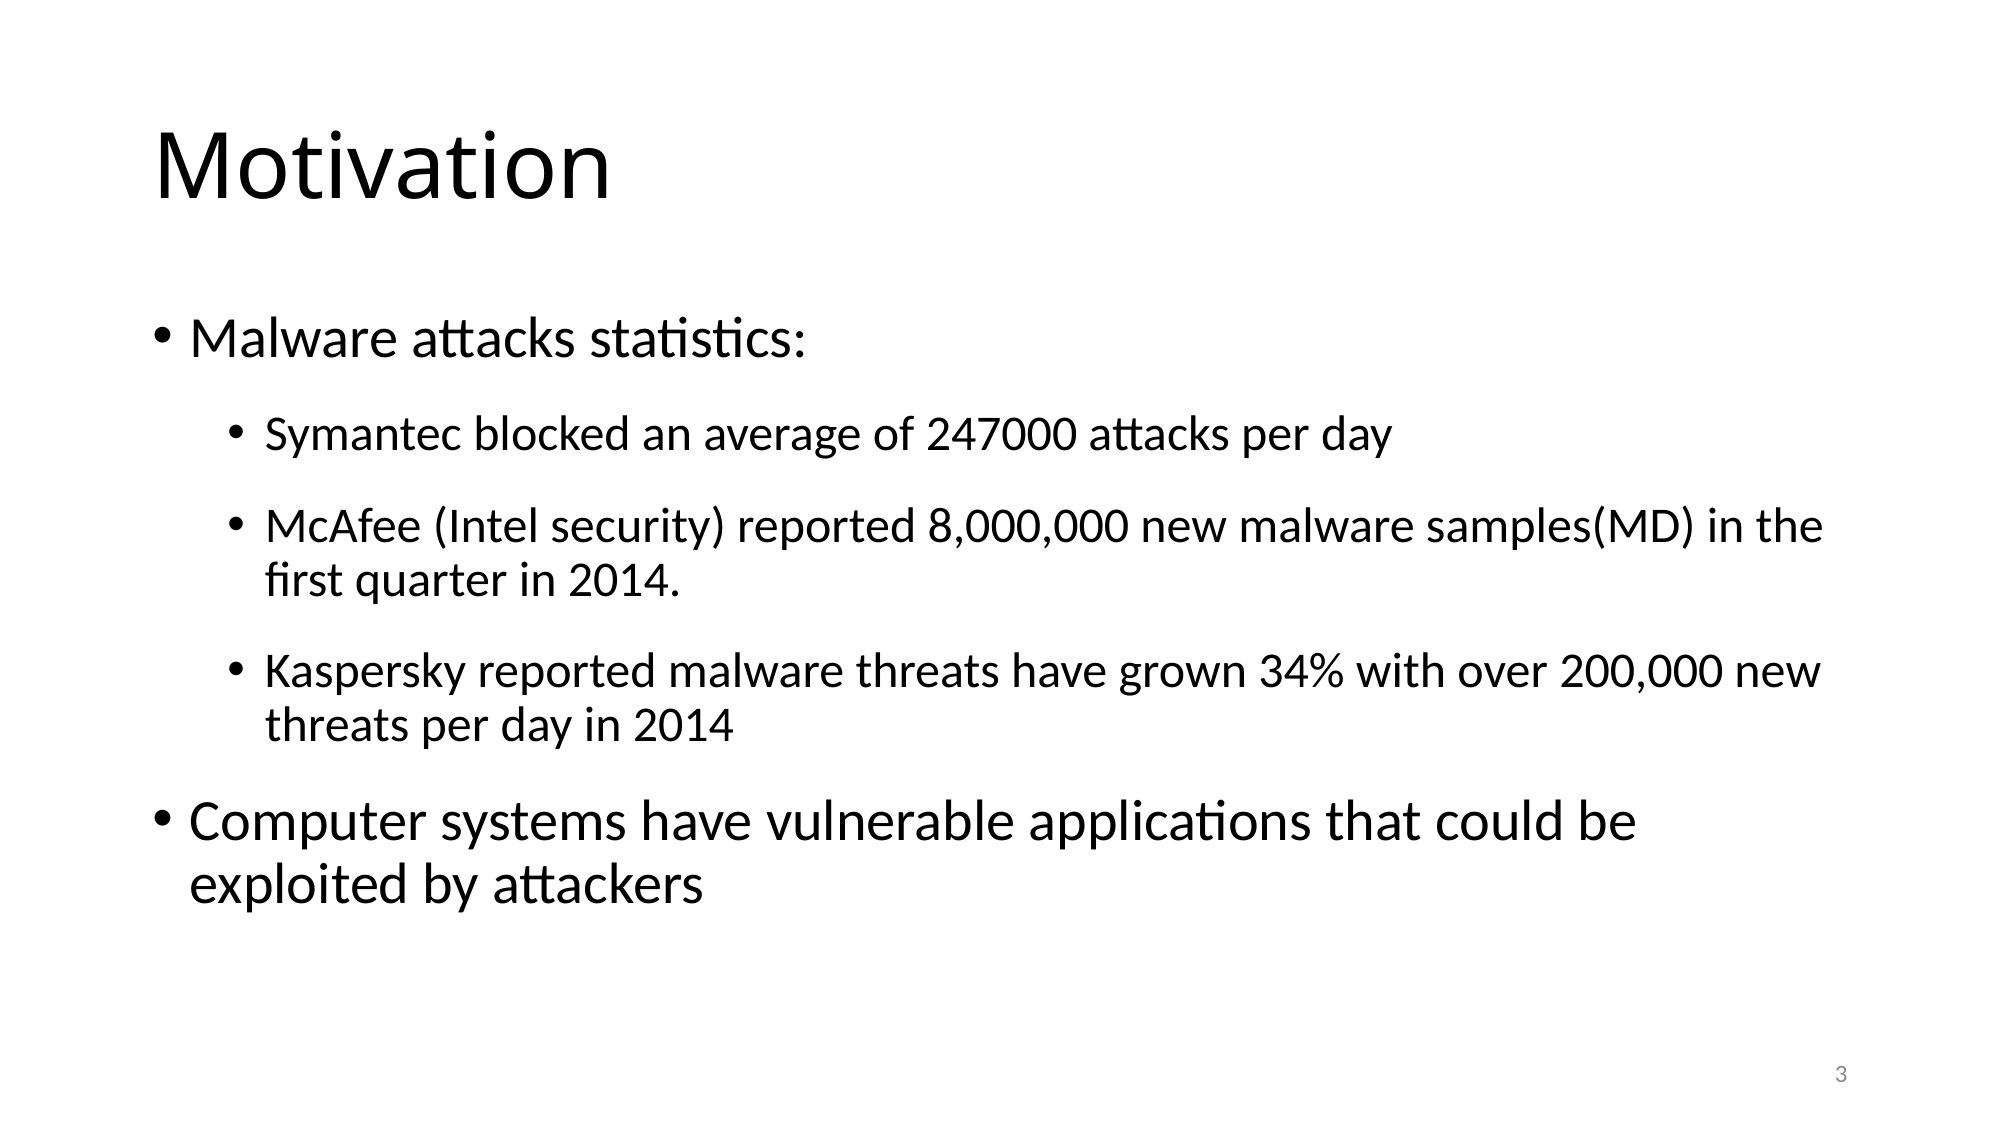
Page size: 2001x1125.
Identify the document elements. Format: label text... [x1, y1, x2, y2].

title Motivation [137, 59, 1863, 278]
list Malware attacks statistics: Symantec blocked an average of 247000 attacks per day McAfee (Intel security) reported 8,000,000 new malware samples(MD) in the first quarter in 2014. Kaspersky reported malware threats have grown 34% with over 200,000 new threats per day in 2014 Computer systems have vulnerable applications that could be exploited by attackers [137, 299, 1863, 1014]
slide_number 3 [1412, 1042, 1863, 1103]
